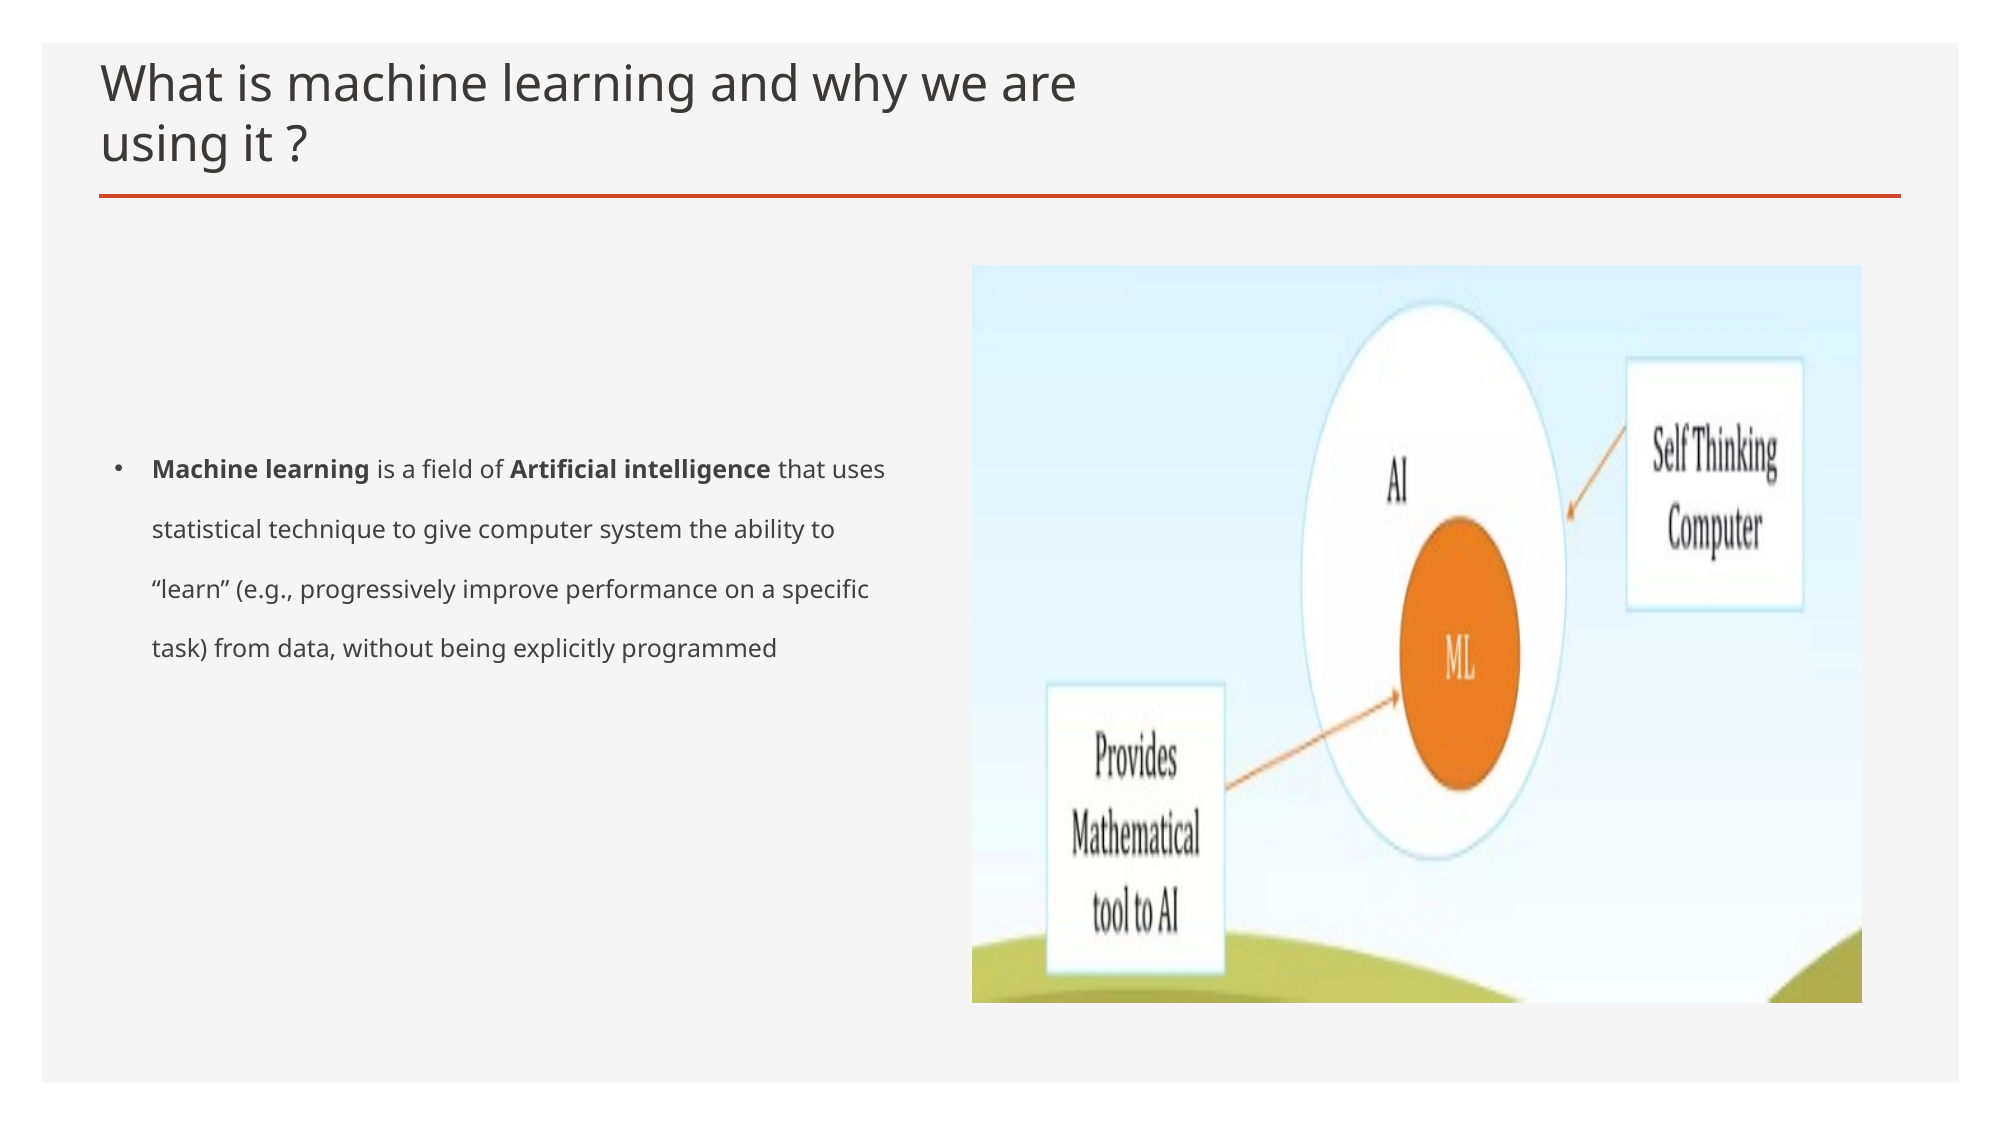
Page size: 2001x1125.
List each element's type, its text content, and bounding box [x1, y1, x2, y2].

picture [972, 265, 1862, 1003]
title What is machine learning and why we are using it ? [85, 73, 1214, 179]
text_box Machine learning is a field of Artificial intelligence that uses statistical technique to give computer system the ability to “learn” (e.g., progressively improve performance on a specific task) from data, without being explicitly programmed [99, 415, 912, 735]
